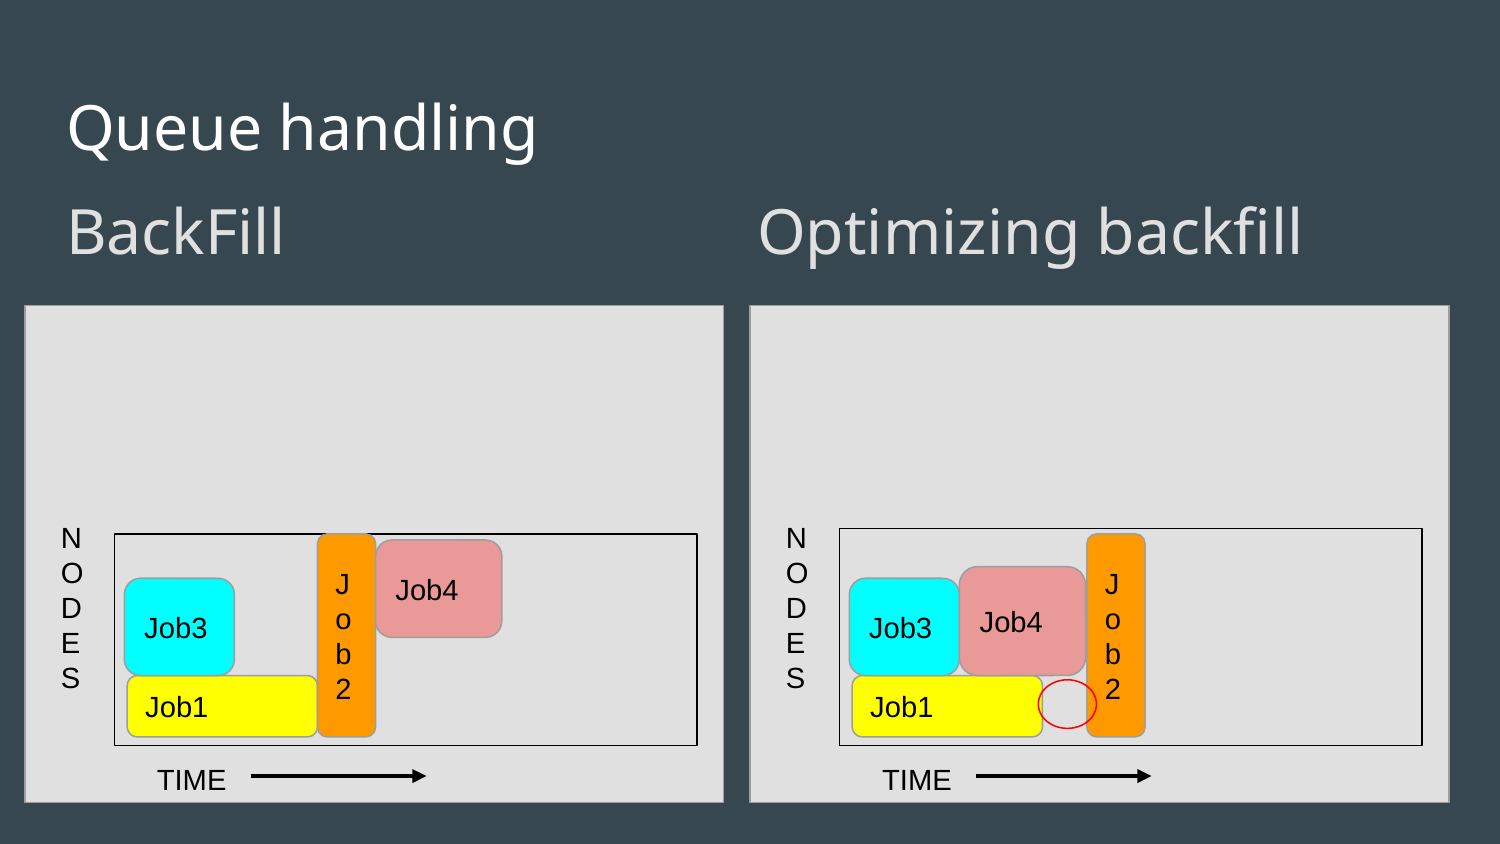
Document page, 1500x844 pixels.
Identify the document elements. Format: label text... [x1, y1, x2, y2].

text_box Job1 [127, 675, 317, 737]
text_box Job2 [1086, 533, 1146, 737]
text_box [839, 528, 1422, 746]
text_box [1038, 679, 1097, 729]
text_box BackFill Optimizing backfill [51, 176, 1372, 329]
text_box TIME [866, 747, 1365, 776]
text_box [24, 305, 724, 803]
text_box [749, 305, 1449, 803]
text_box Job3 [124, 578, 235, 676]
title Queue handling [51, 72, 1449, 167]
text_box TIME [141, 747, 640, 776]
text_box NODES [45, 504, 104, 729]
text_box Job2 [317, 533, 376, 737]
text_box Job3 [849, 578, 959, 676]
text_box Job1 [852, 675, 1043, 737]
text_box Job4 [959, 566, 1086, 676]
text_box NODES [770, 504, 829, 729]
text_box Job4 [375, 539, 502, 638]
text_box [114, 533, 698, 746]
